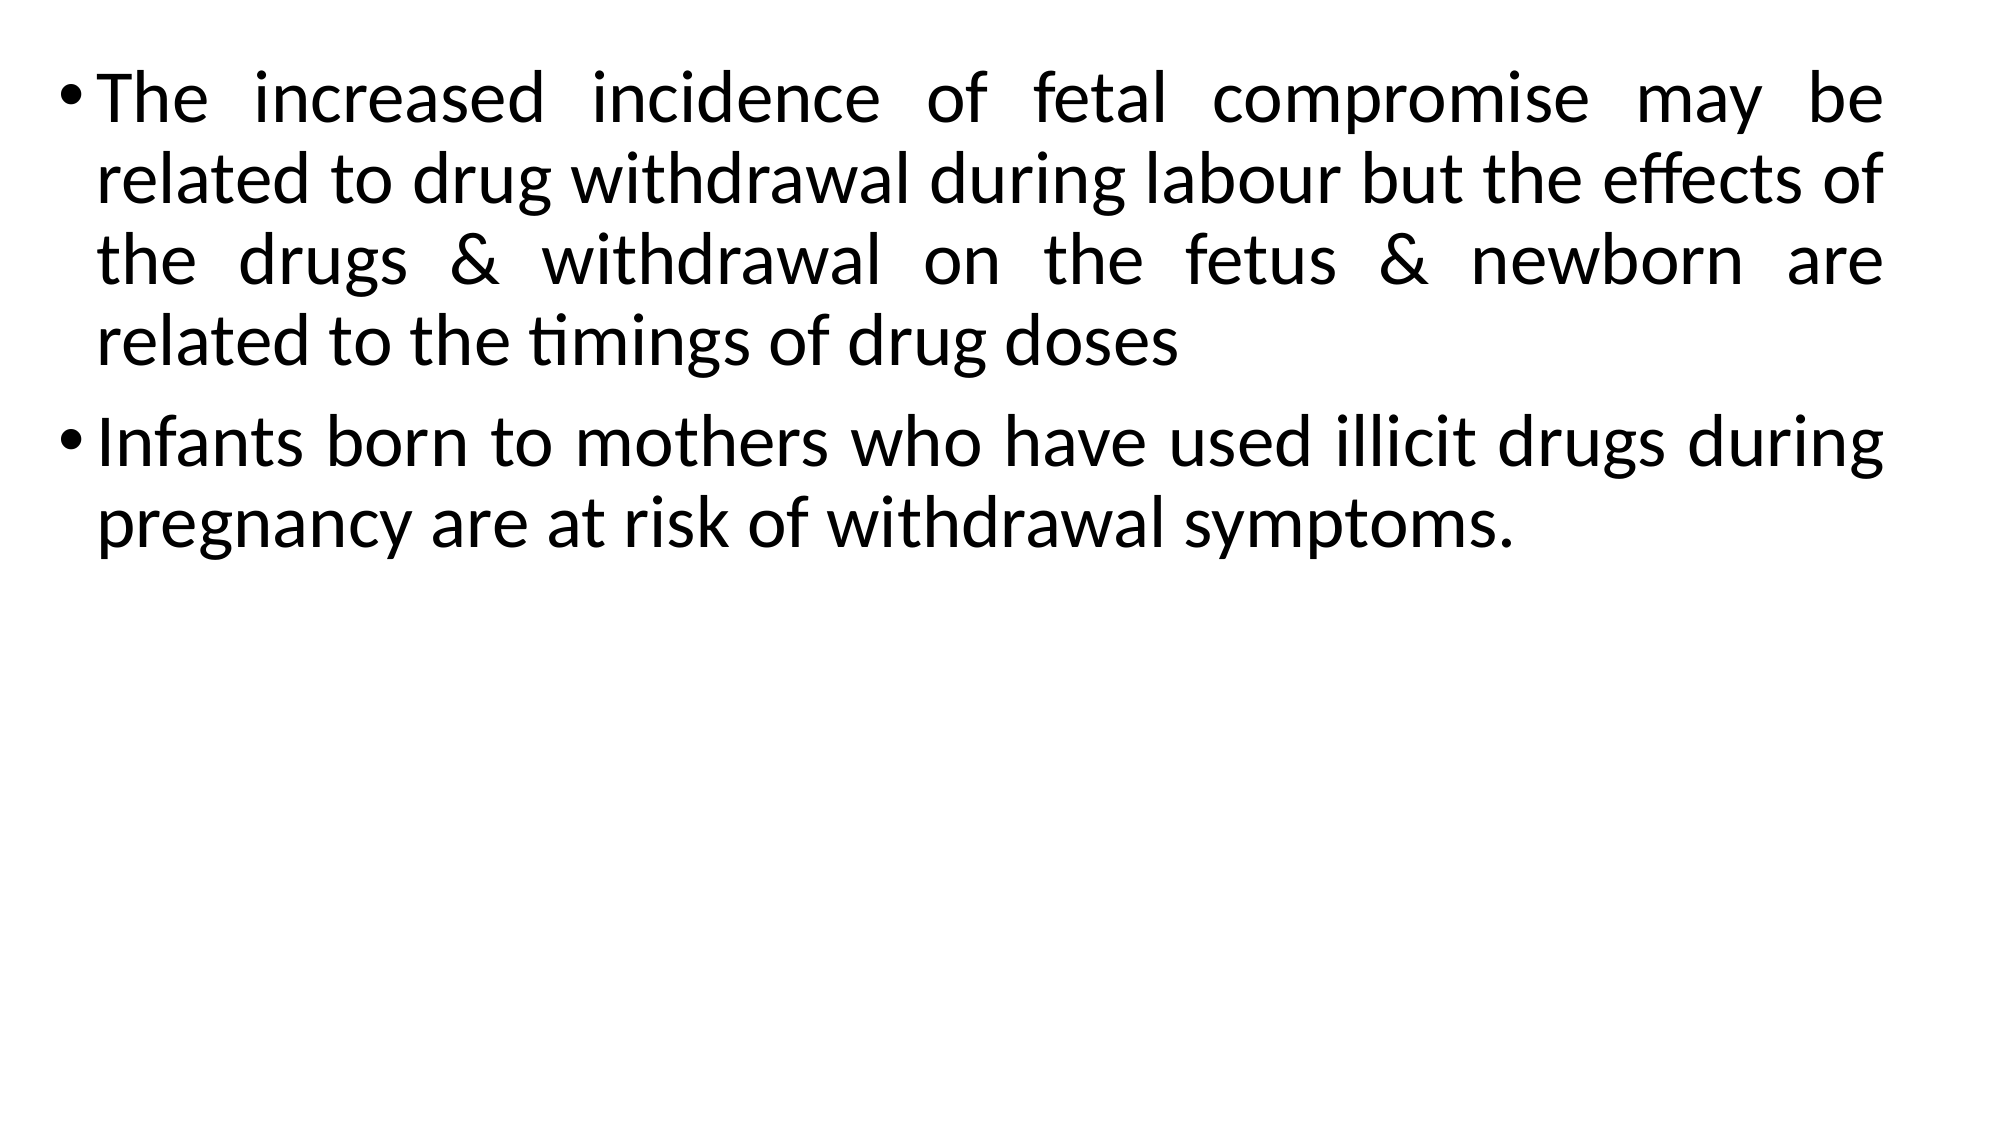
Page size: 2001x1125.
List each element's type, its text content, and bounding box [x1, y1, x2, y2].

list The increased incidence of fetal compromise may be related to drug withdrawal during labour but the effects of the drugs & withdrawal on the fetus & newborn are related to the timings of drug doses Infants born to mothers who have used illicit drugs during pregnancy are at risk of withdrawal symptoms. [43, 50, 1902, 1075]
